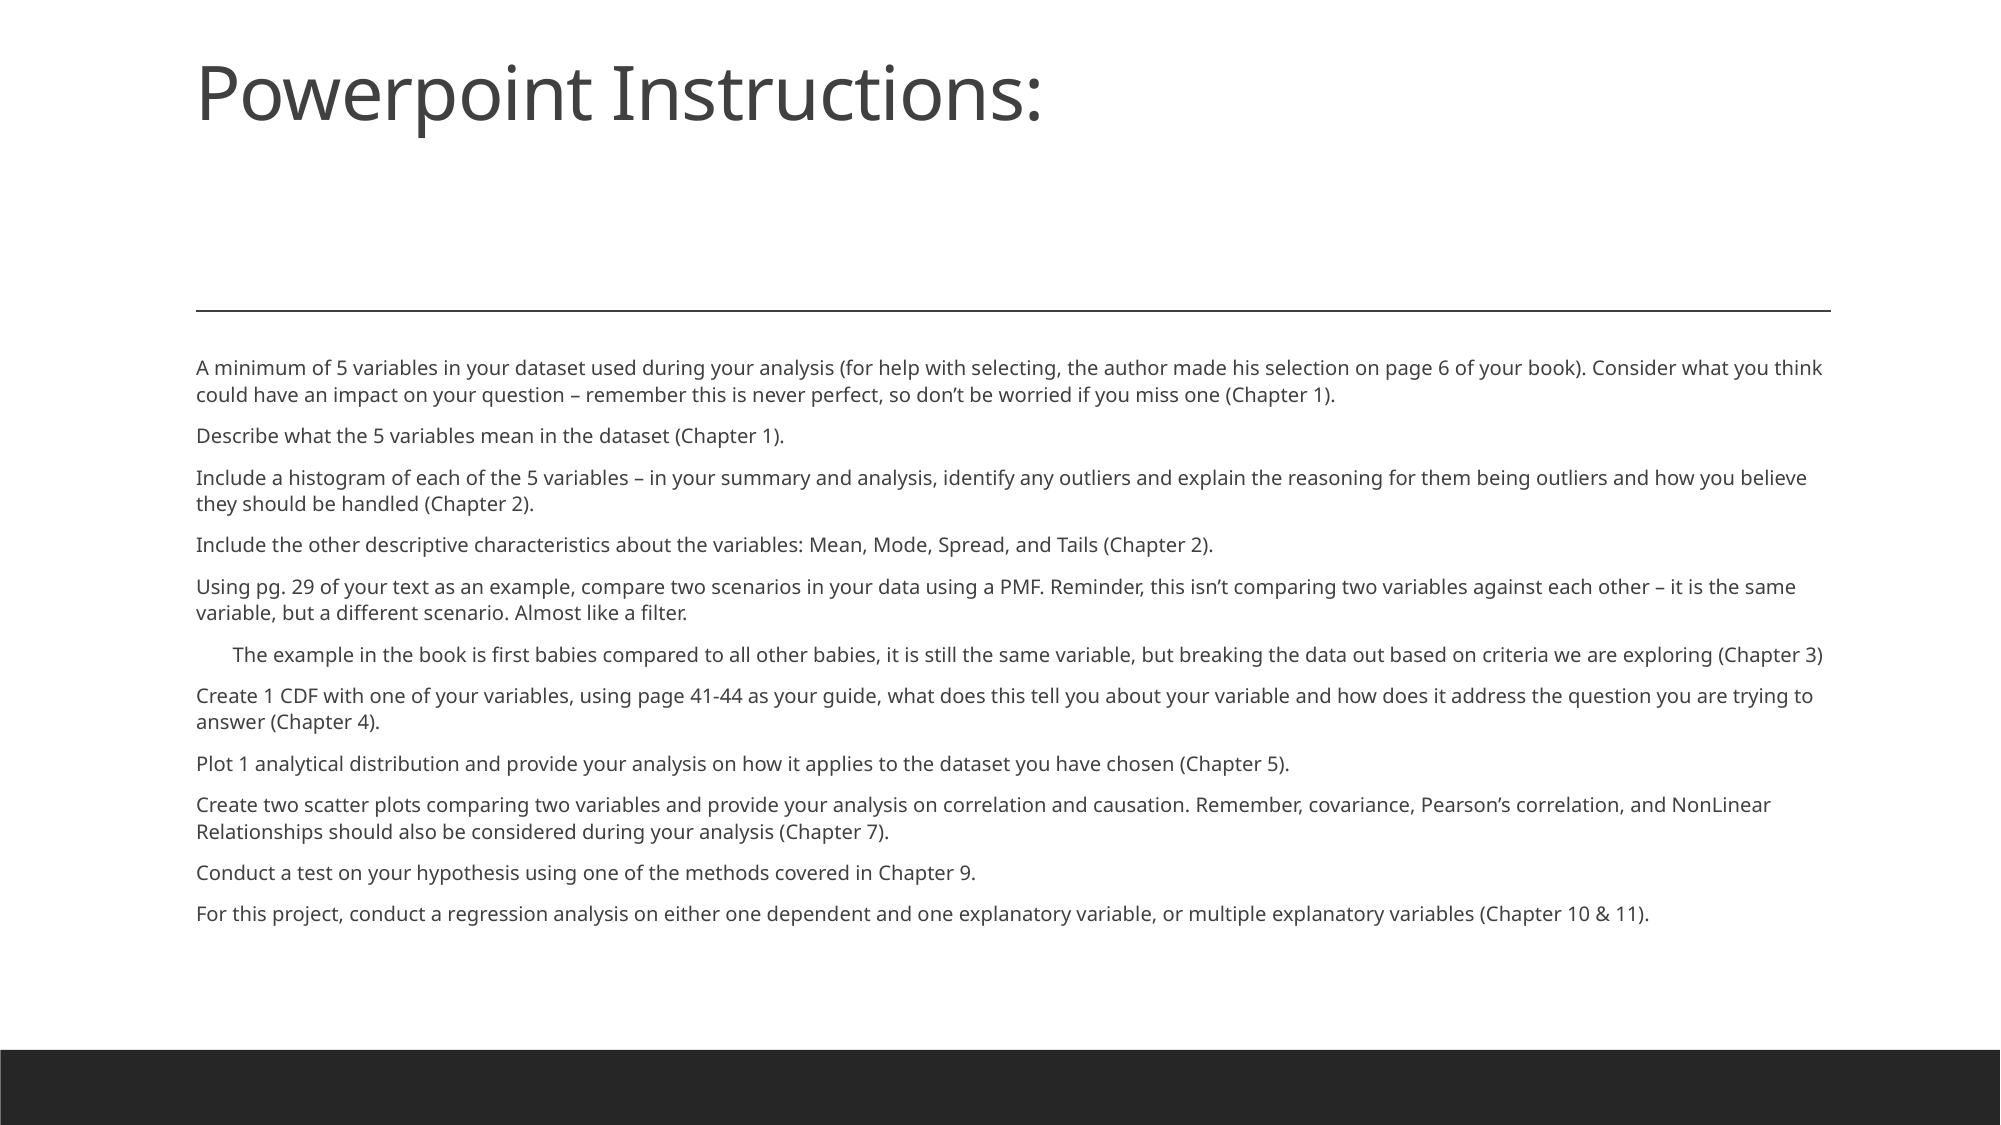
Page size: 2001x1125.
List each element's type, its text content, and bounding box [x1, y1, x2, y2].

list A minimum of 5 variables in your dataset used during your analysis (for help with selecting, the author made his selection on page 6 of your book). Consider what you think could have an impact on your question – remember this is never perfect, so don’t be worried if you miss one (Chapter 1). Describe what the 5 variables mean in the dataset (Chapter 1). Include a histogram of each of the 5 variables – in your summary and analysis, identify any outliers and explain the reasoning for them being outliers and how you believe they should be handled (Chapter 2). Include the other descriptive characteristics about the variables: Mean, Mode, Spread, and Tails (Chapter 2). Using pg. 29 of your text as an example, compare two scenarios in your data using a PMF. Reminder, this isn’t comparing two variables against each other – it is the same variable, but a different scenario. Almost like a filter. The example in the book is first babies compared to all other babies, it is still the same variable, but breaking the data out based on criteria we are exploring (Chapter 3) Create 1 CDF with one of your variables, using page 41-44 as your guide, what does this tell you about your variable and how does it address the question you are trying to answer (Chapter 4). Plot 1 analytical distribution and provide your analysis on how it applies to the dataset you have chosen (Chapter 5). Create two scatter plots comparing two variables and provide your analysis on correlation and causation. Remember, covariance, Pearson’s correlation, and NonLinear Relationships should also be considered during your analysis (Chapter 7). Conduct a test on your hypothesis using one of the methods covered in Chapter 9. For this project, conduct a regression analysis on either one dependent and one explanatory variable, or multiple explanatory variables (Chapter 10 & 11). [180, 345, 1830, 963]
title Powerpoint Instructions: [180, 47, 1830, 145]
